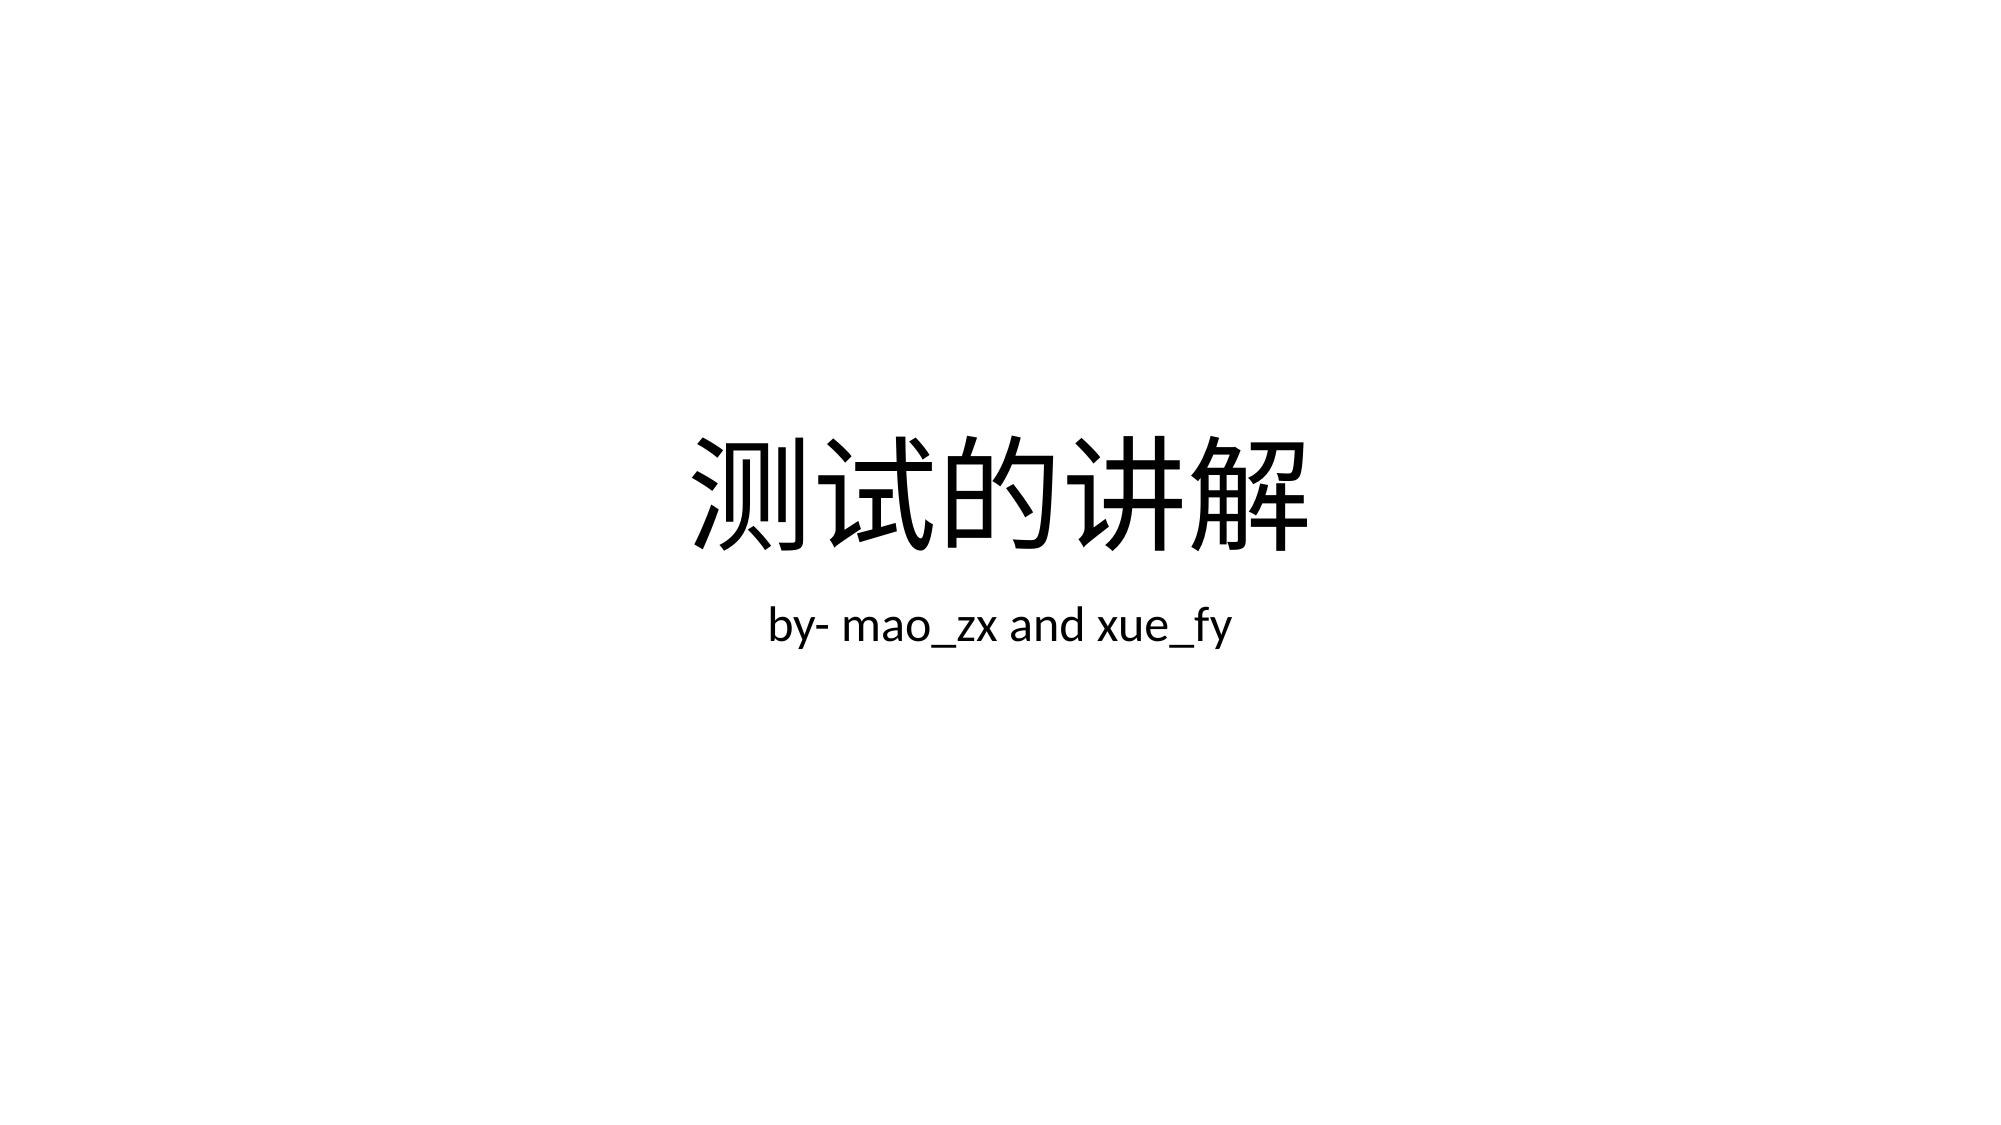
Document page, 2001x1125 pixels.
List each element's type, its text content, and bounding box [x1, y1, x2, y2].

title 测试的讲解 [249, 184, 1750, 576]
subtitle by- mao_zx and xue_fy [249, 590, 1750, 863]
